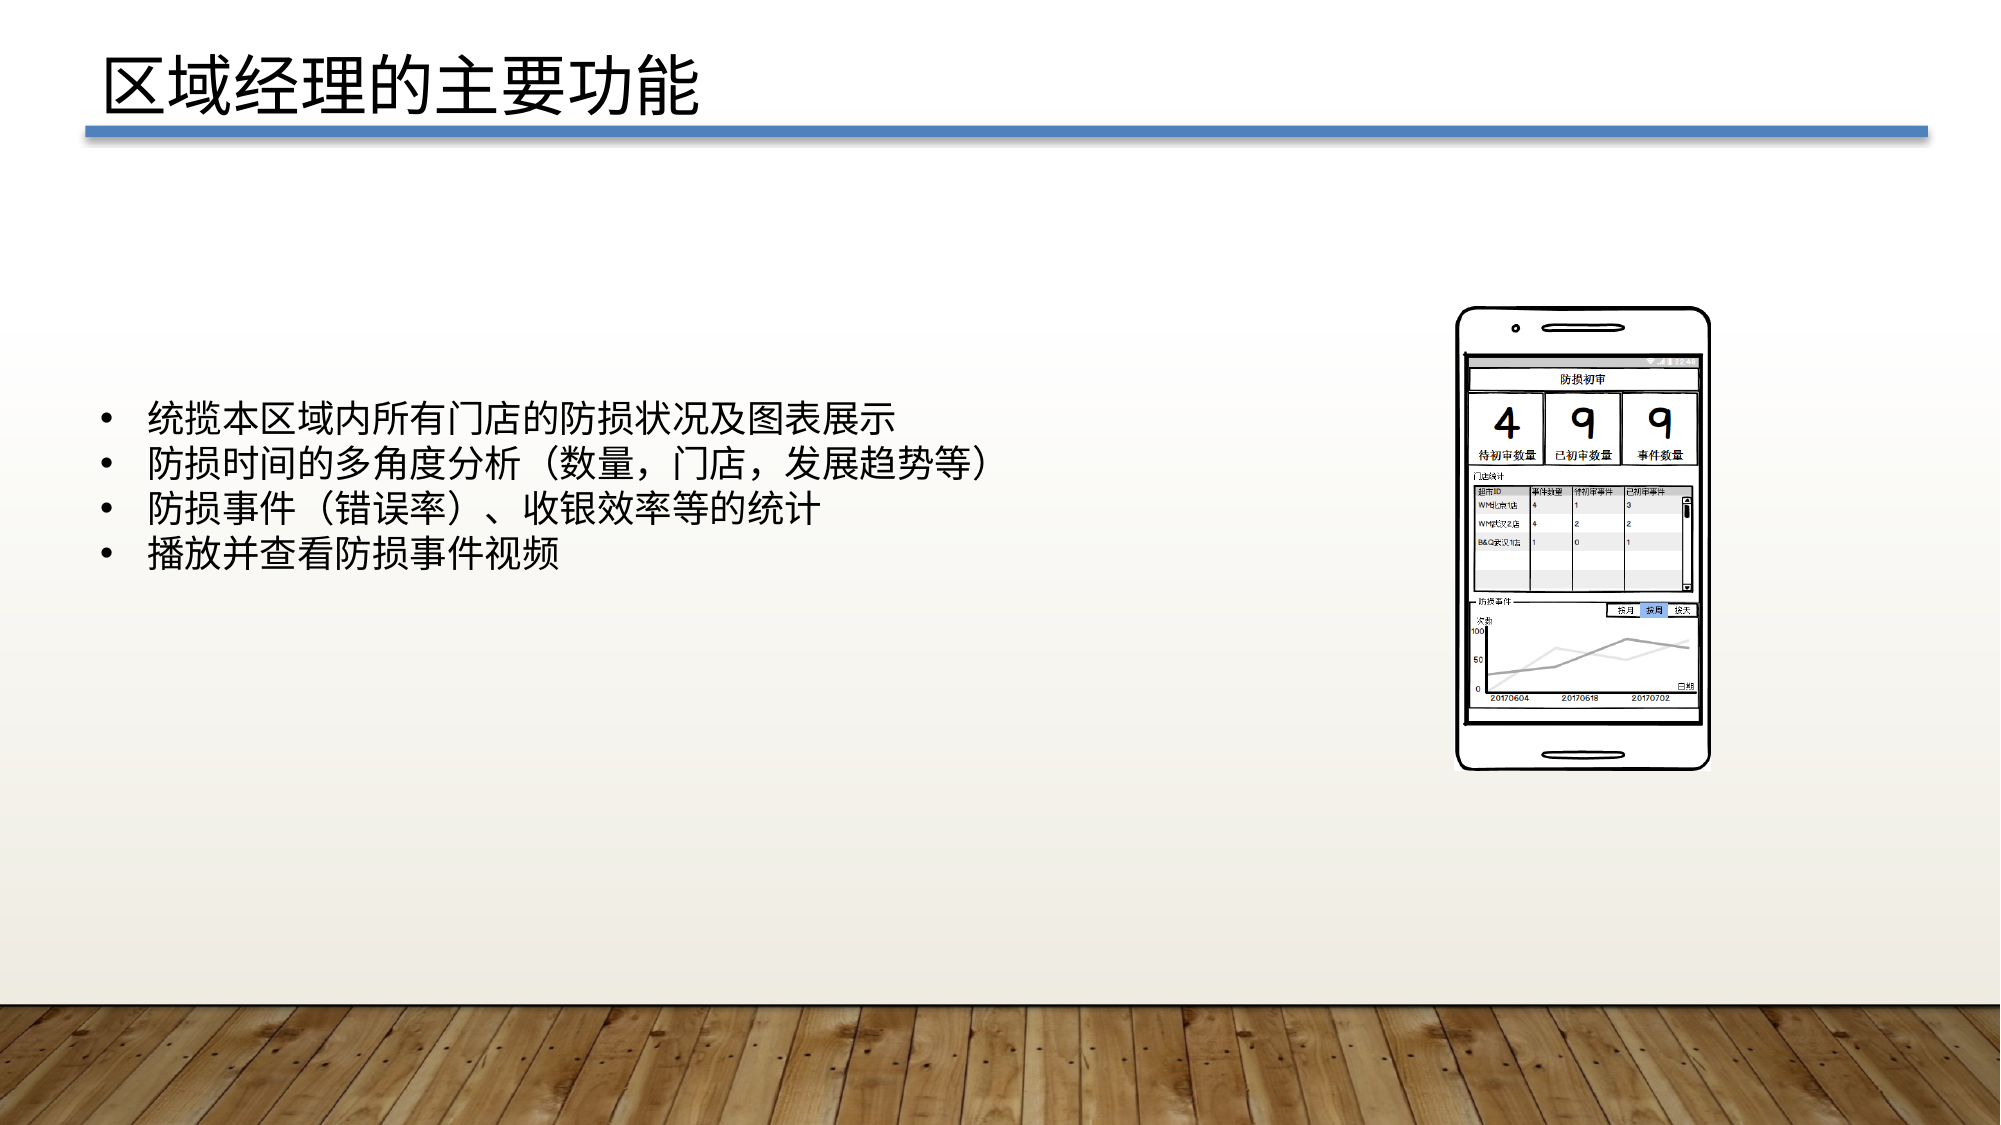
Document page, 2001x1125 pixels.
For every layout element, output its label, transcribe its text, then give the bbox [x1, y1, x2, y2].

picture [1454, 306, 1712, 771]
text_box [85, 128, 1928, 135]
picture [0, 1007, 2000, 1125]
text_box 区域经理的主要功能 [85, 28, 1928, 128]
text_box 统揽本区域内所有门店的防损状况及图表展示 防损时间的多角度分析（数量，门店，发展趋势等） 防损事件（错误率）、收银效率等的统计 播放并查看防损事件视频 [85, 387, 1292, 658]
